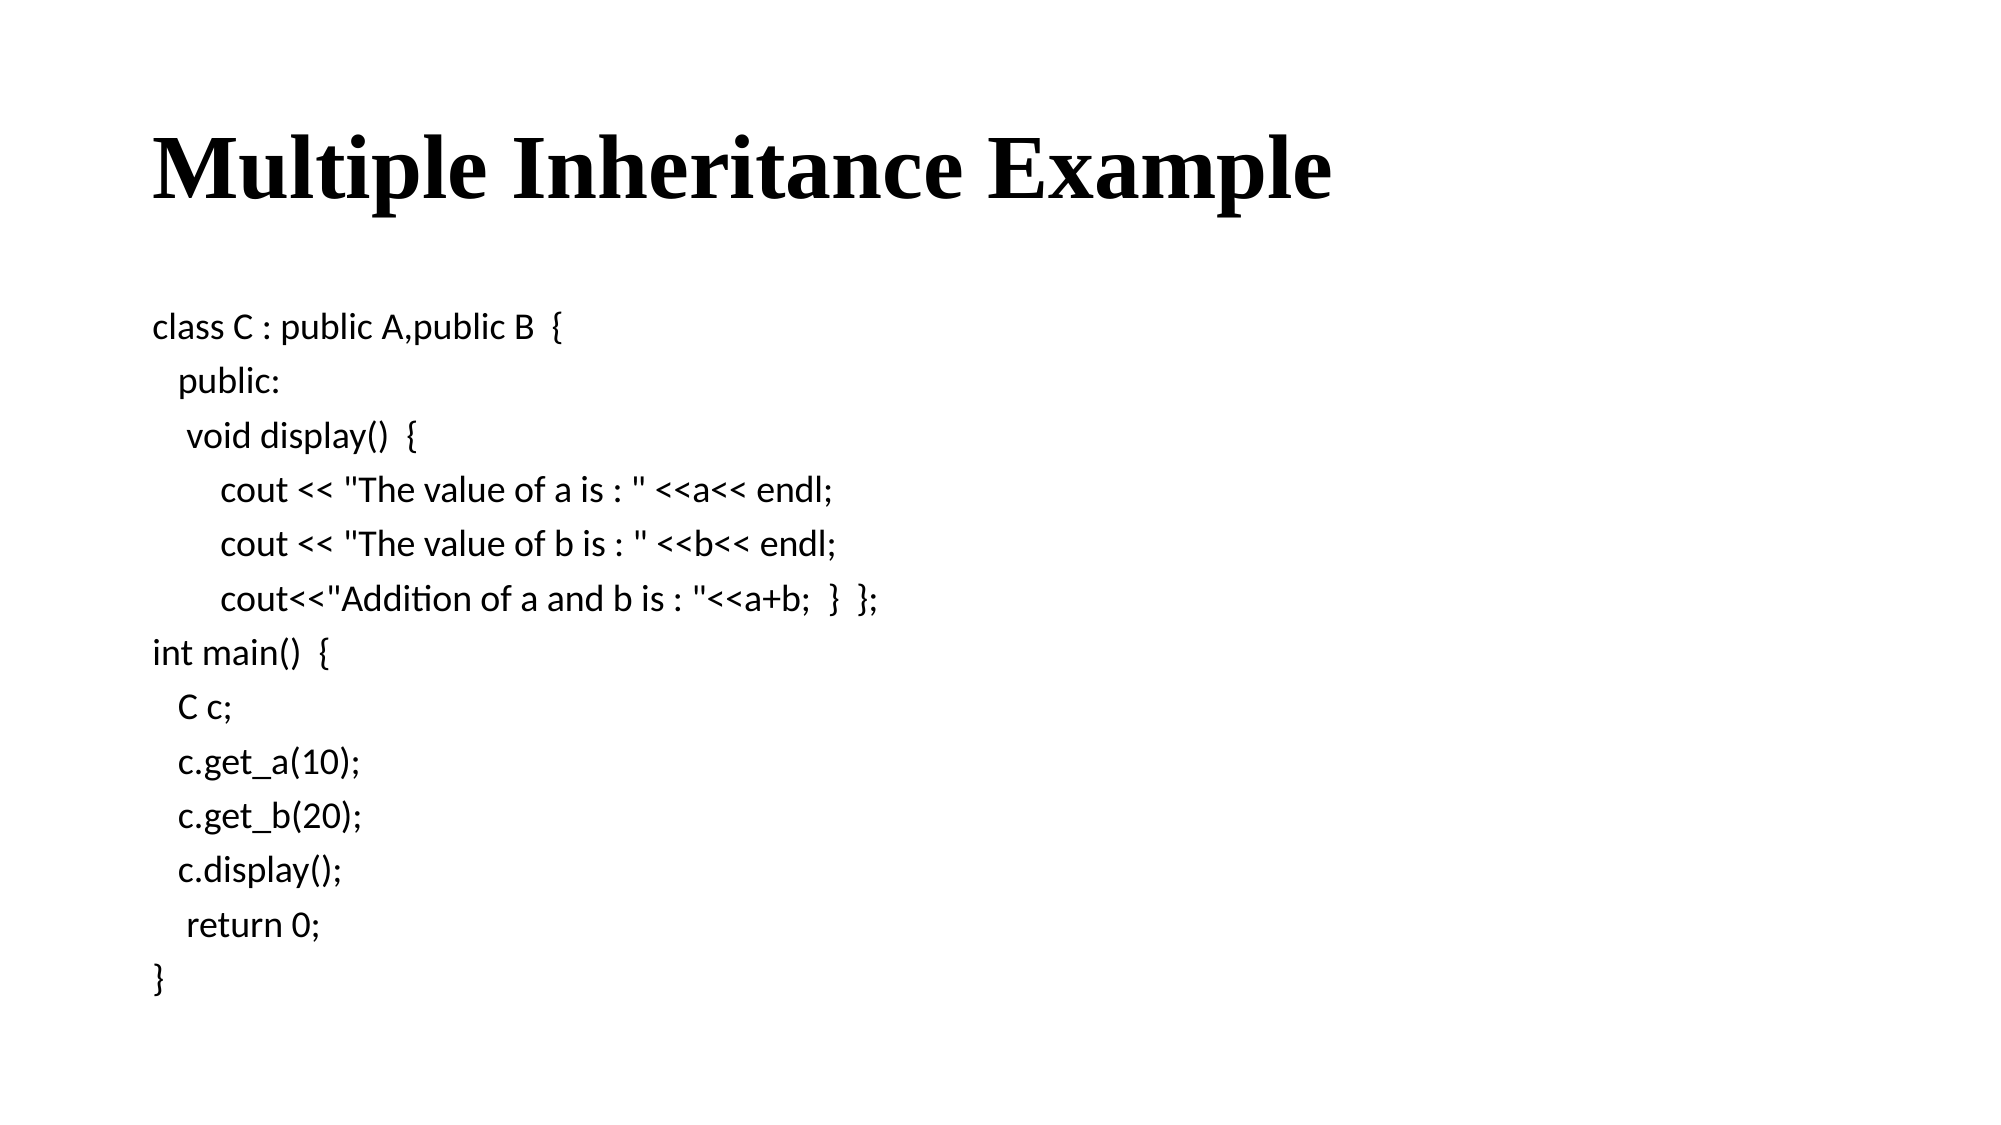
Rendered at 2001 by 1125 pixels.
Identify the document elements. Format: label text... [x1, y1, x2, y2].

list class C : public A,public B { public: void display() { cout << "The value of a is : " <<a<< endl; cout << "The value of b is : " <<b<< endl; cout<<"Addition of a and b is : "<<a+b; } }; int main() { C c; c.get_a(10); c.get_b(20); c.display(); return 0; } [137, 299, 1863, 1014]
title Multiple Inheritance Example [137, 59, 1863, 278]
